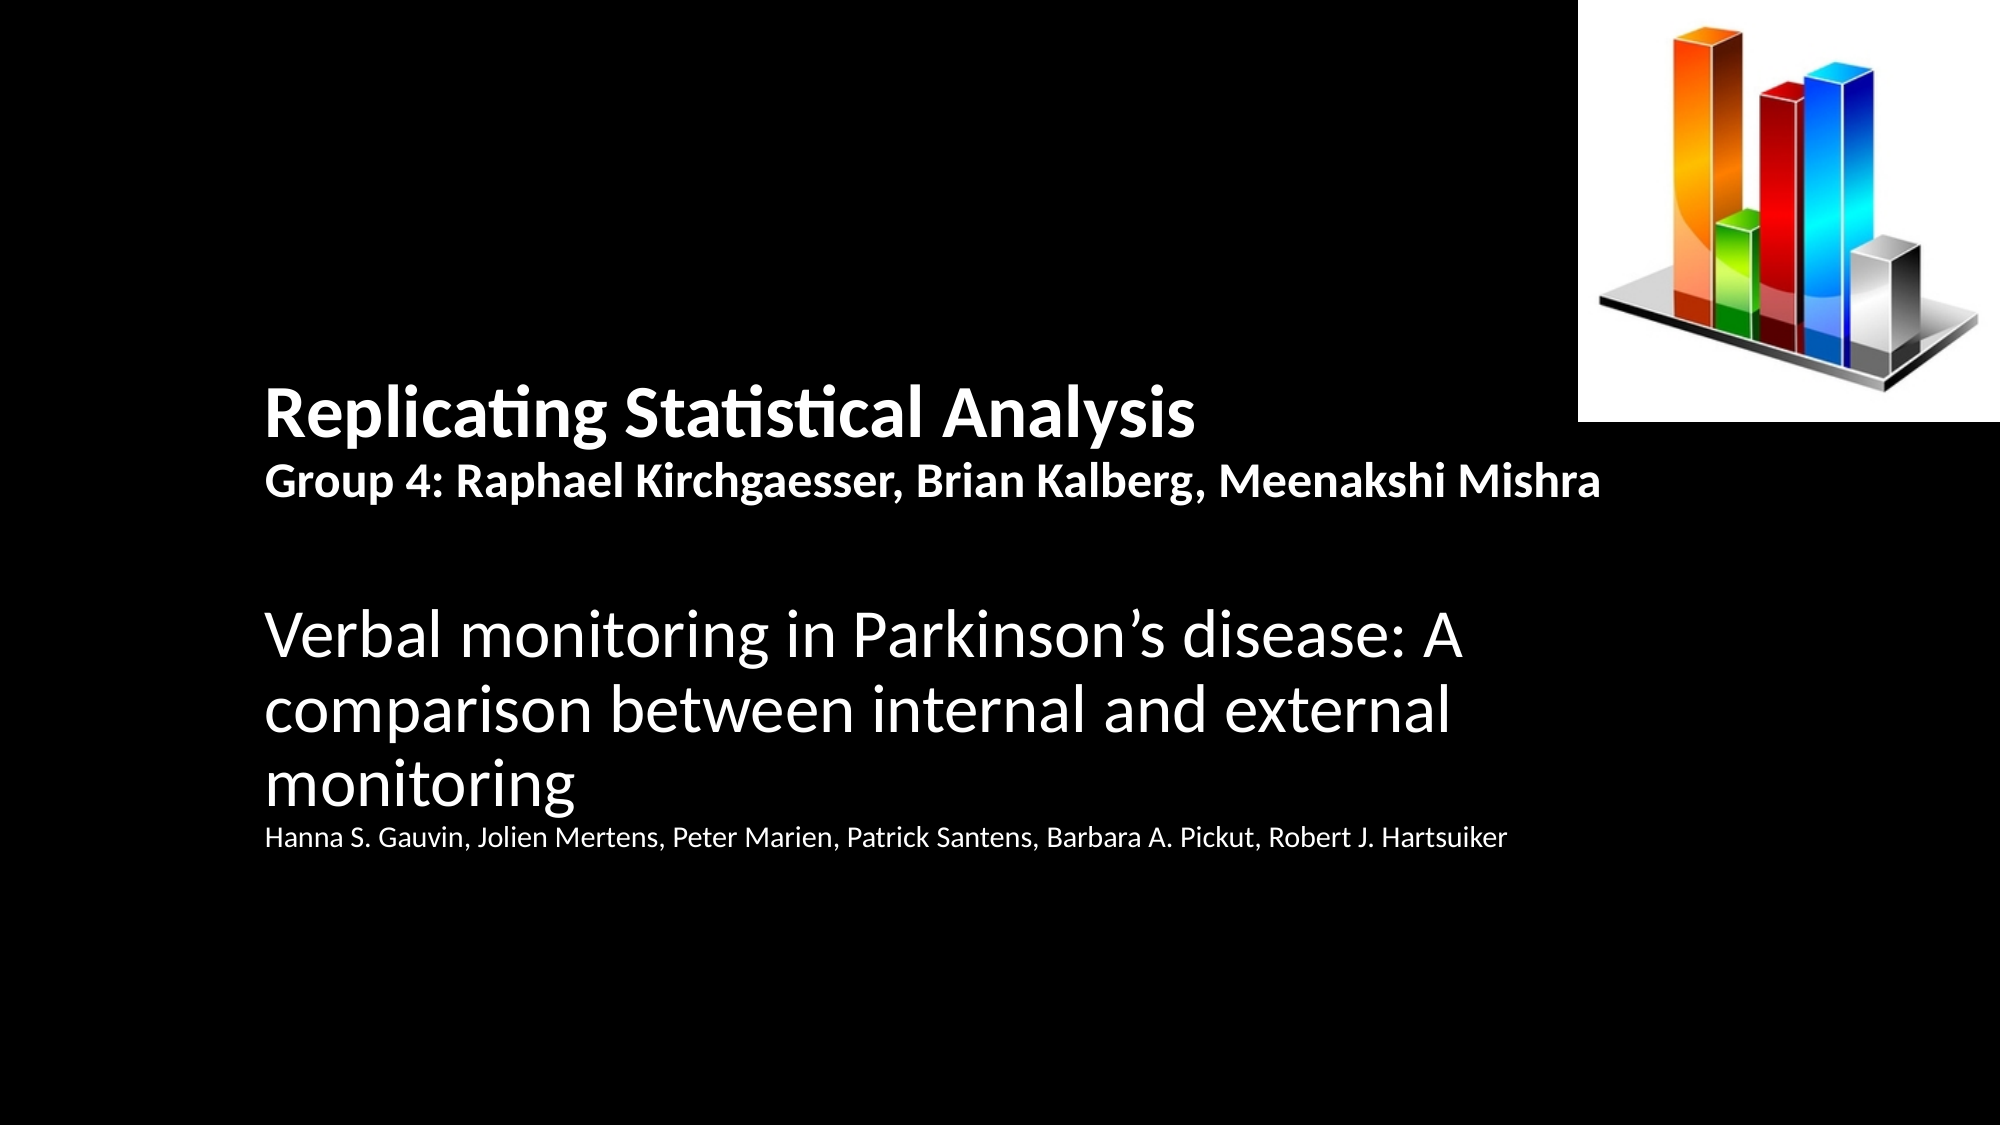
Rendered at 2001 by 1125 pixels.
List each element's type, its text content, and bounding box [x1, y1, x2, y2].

subtitle Verbal monitoring in Parkinson’s disease: A comparison between internal and external monitoring Hanna S. Gauvin, Jolien Mertens, Peter Marien, Patrick Santens, Barbara A. Pickut, Robert J. Hartsuiker [249, 590, 1750, 863]
title Replicating Statistical Analysis Group 4: Raphael Kirchgaesser, Brian Kalberg, Meenakshi Mishra [249, 184, 1750, 576]
picture [1578, 0, 2000, 422]
